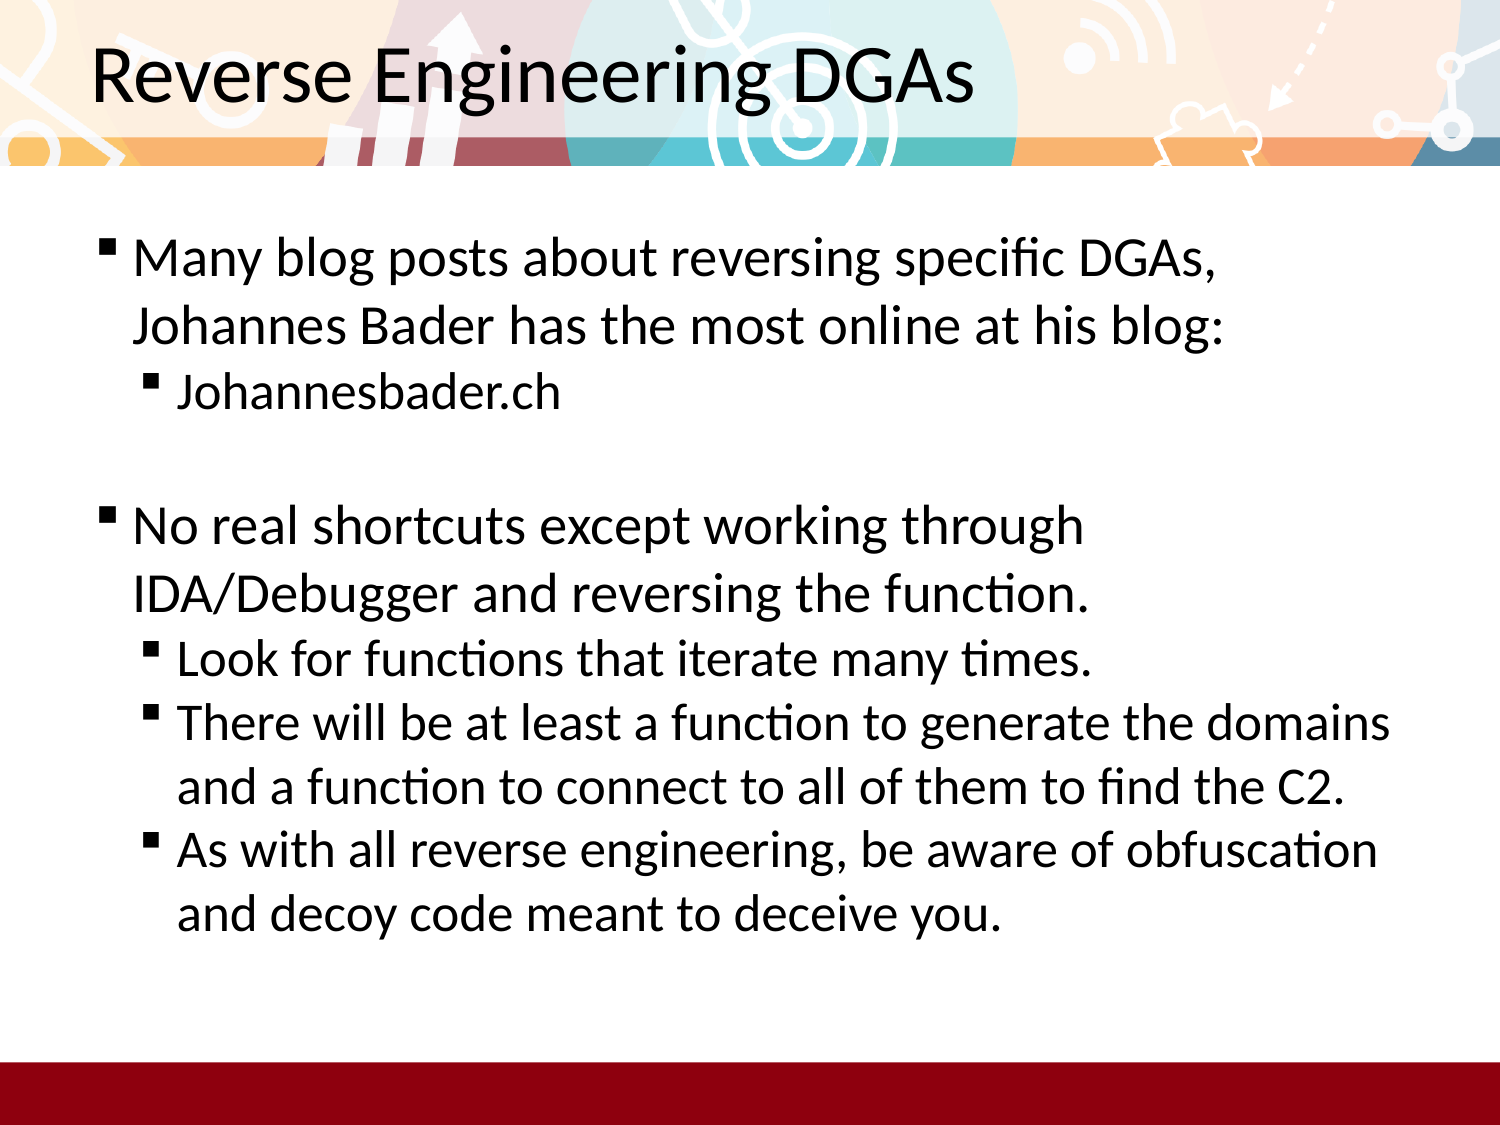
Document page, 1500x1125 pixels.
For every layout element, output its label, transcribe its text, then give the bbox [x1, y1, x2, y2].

title Reverse Engineering DGAs [75, 12, 1425, 125]
picture [0, 138, 1500, 166]
list Many blog posts about reversing specific DGAs, Johannes Bader has the most online at his blog: Johannesbader.ch No real shortcuts except working through IDA/Debugger and reversing the function. Look for functions that iterate many times. There will be at least a function to generate the domains and a function to connect to all of them to find the C2. As with all reverse engineering, be aware of obfuscation and decoy code meant to deceive you. [75, 212, 1425, 1005]
